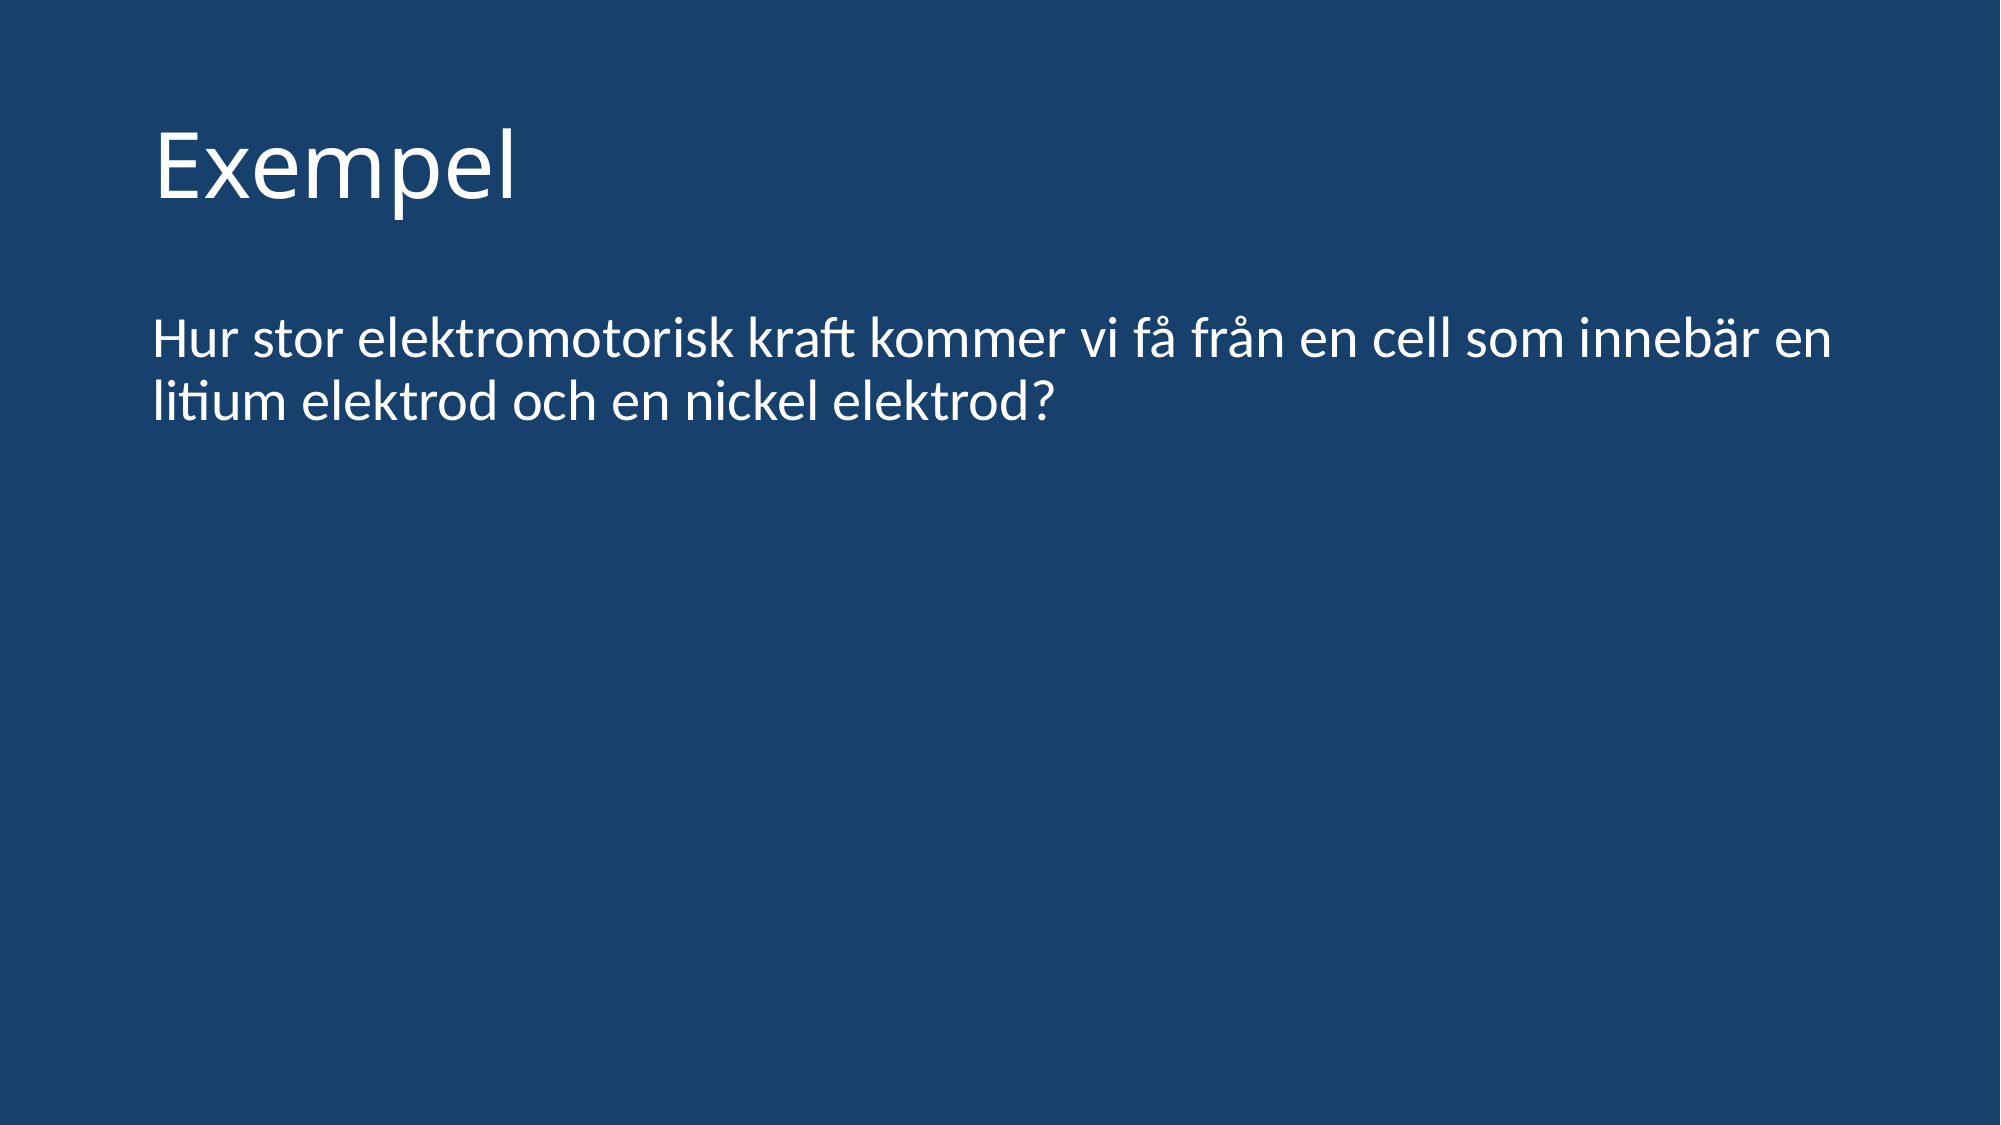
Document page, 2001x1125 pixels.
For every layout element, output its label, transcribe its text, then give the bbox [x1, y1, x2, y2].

list Hur stor elektromotorisk kraft kommer vi få från en cell som innebär en litium elektrod och en nickel elektrod? [137, 299, 1863, 1014]
title Exempel [137, 59, 1863, 278]
